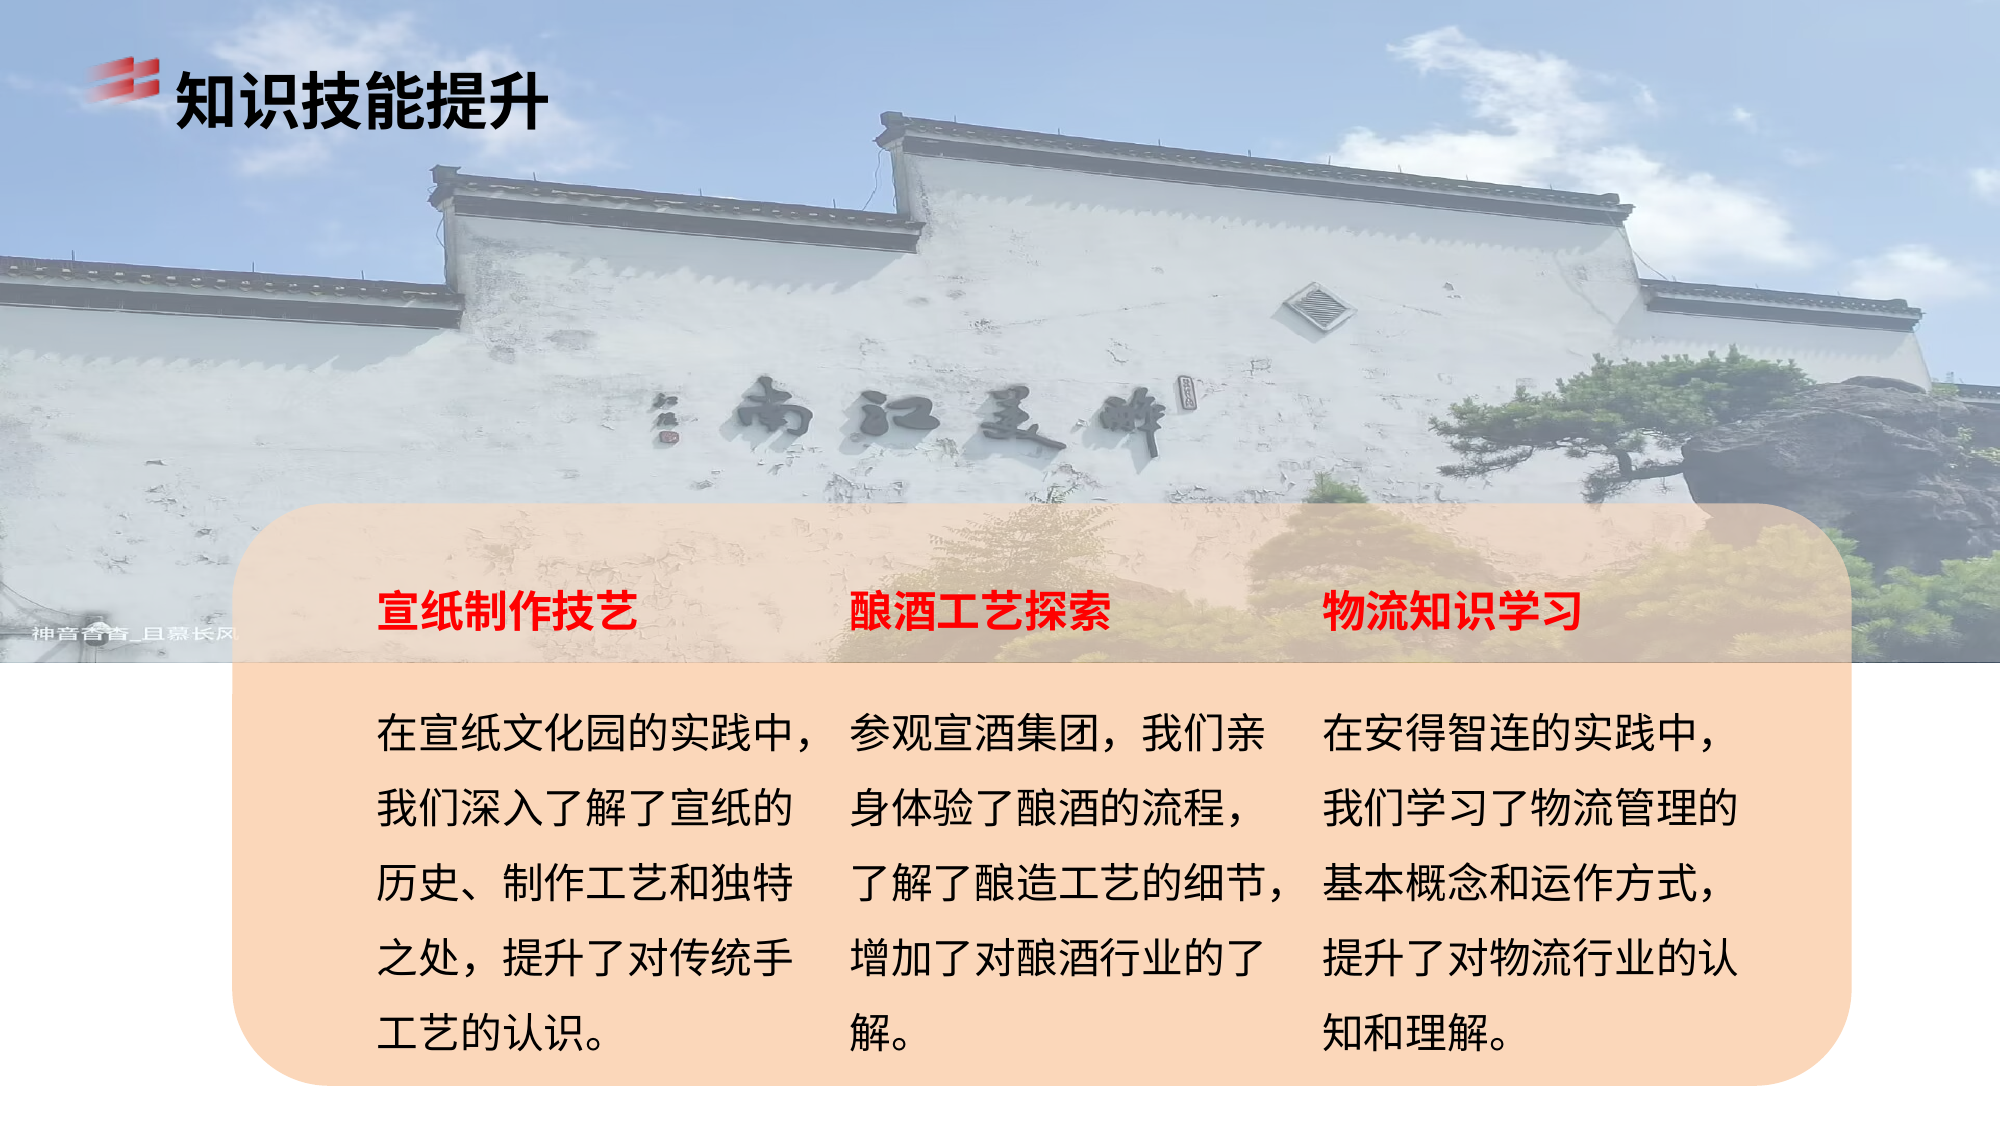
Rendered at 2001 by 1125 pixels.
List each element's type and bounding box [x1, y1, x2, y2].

picture [0, 0, 2000, 663]
text_box [230, 674, 1854, 1088]
text_box [361, 573, 1758, 1067]
